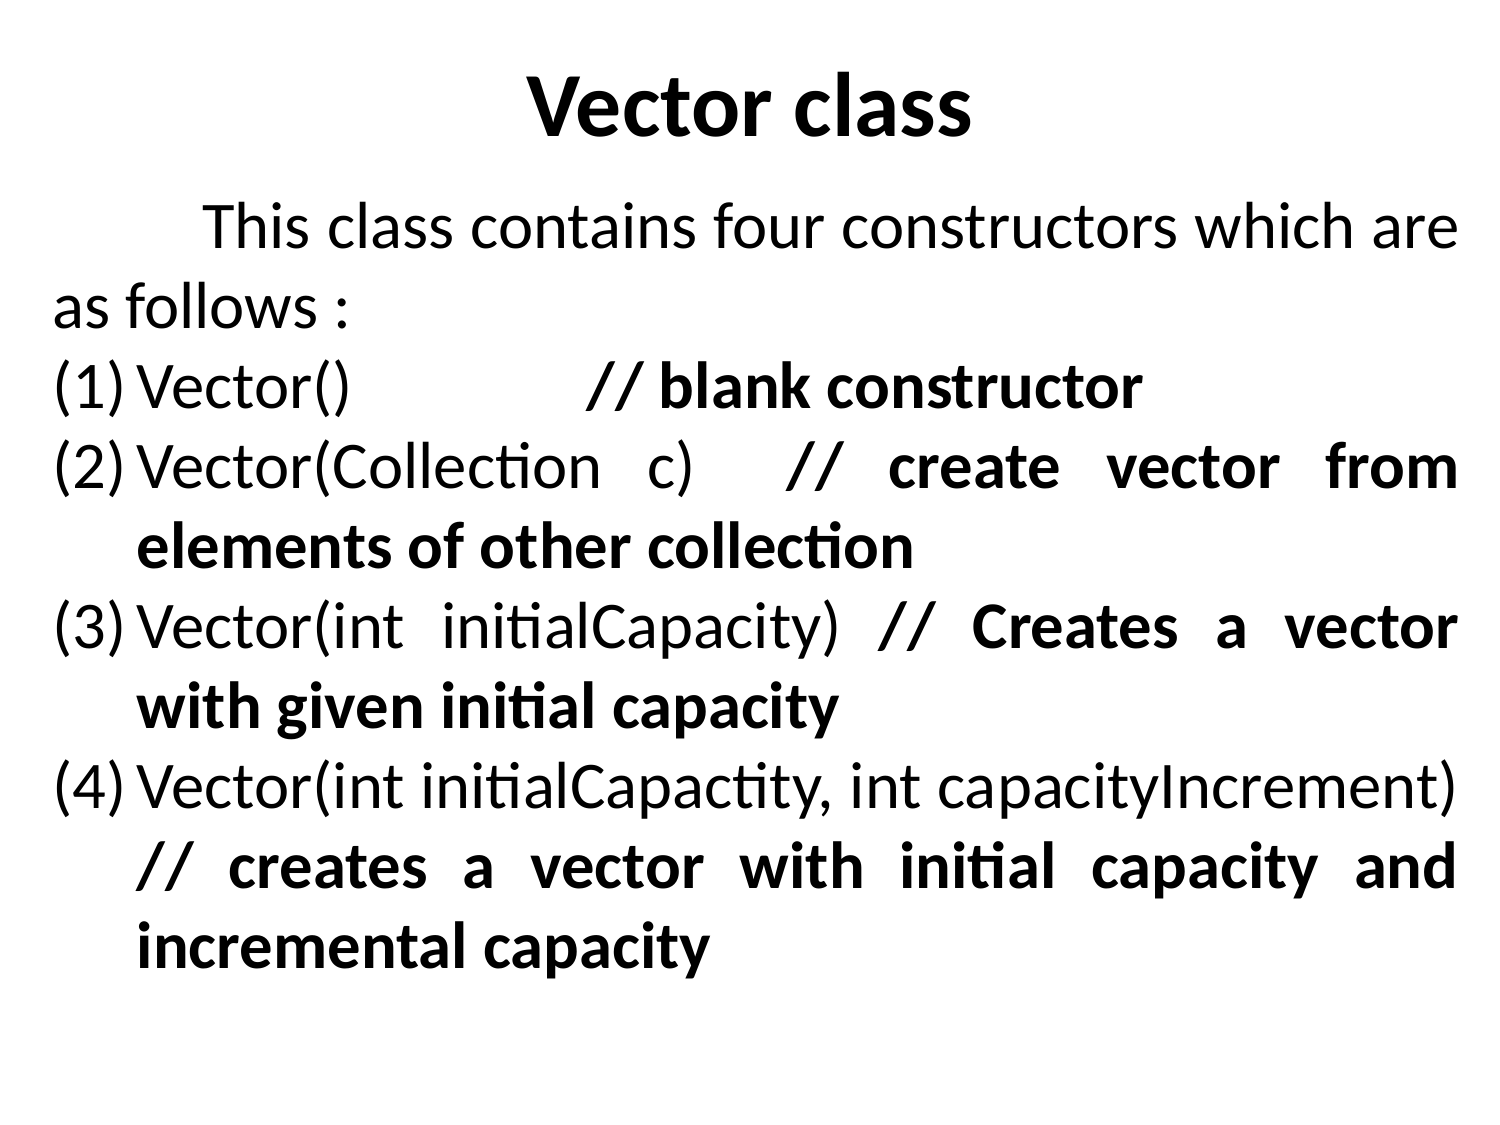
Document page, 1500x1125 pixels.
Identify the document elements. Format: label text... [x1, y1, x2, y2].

title Vector class [0, 24, 1500, 175]
text_box This class contains four constructors which are as follows : Vector() // blank constructor Vector(Collection c) // create vector from elements of other collection Vector(int initialCapacity) // Creates a vector with given initial capacity Vector(int initialCapactity, int capacityIncrement) // creates a vector with initial capacity and incremental capacity [37, 174, 1475, 990]
